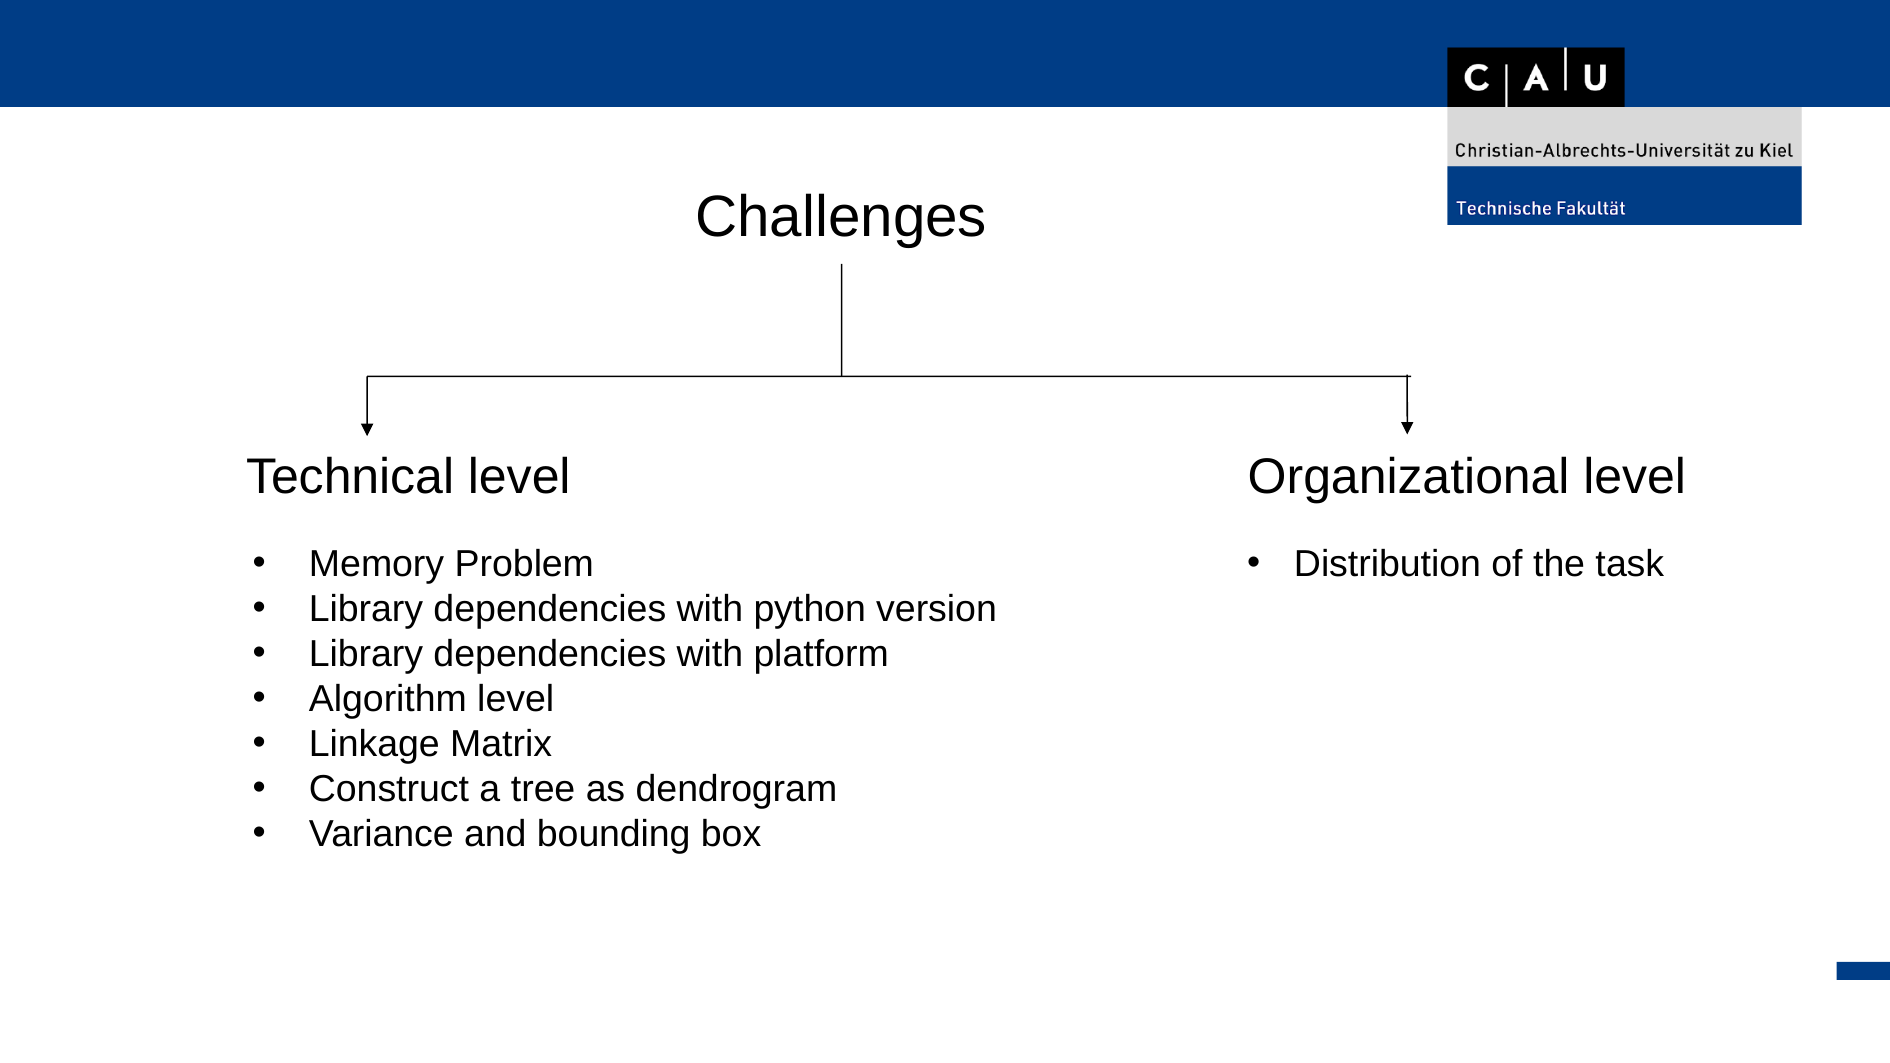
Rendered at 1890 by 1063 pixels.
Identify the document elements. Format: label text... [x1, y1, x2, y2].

text_box Organizational level [1232, 436, 1702, 511]
text_box [360, 376, 374, 436]
text_box Distribution of the task [1232, 531, 1680, 637]
text_box Technical level [231, 436, 586, 571]
text_box [1401, 374, 1414, 435]
picture [0, 0, 1890, 225]
text_box Memory Problem Library dependencies with python version Library dependencies with platform Algorithm level Linkage Matrix Construct a tree as dendrogram Variance and bounding box [237, 531, 1012, 946]
text_box Challenges [384, 185, 1299, 264]
